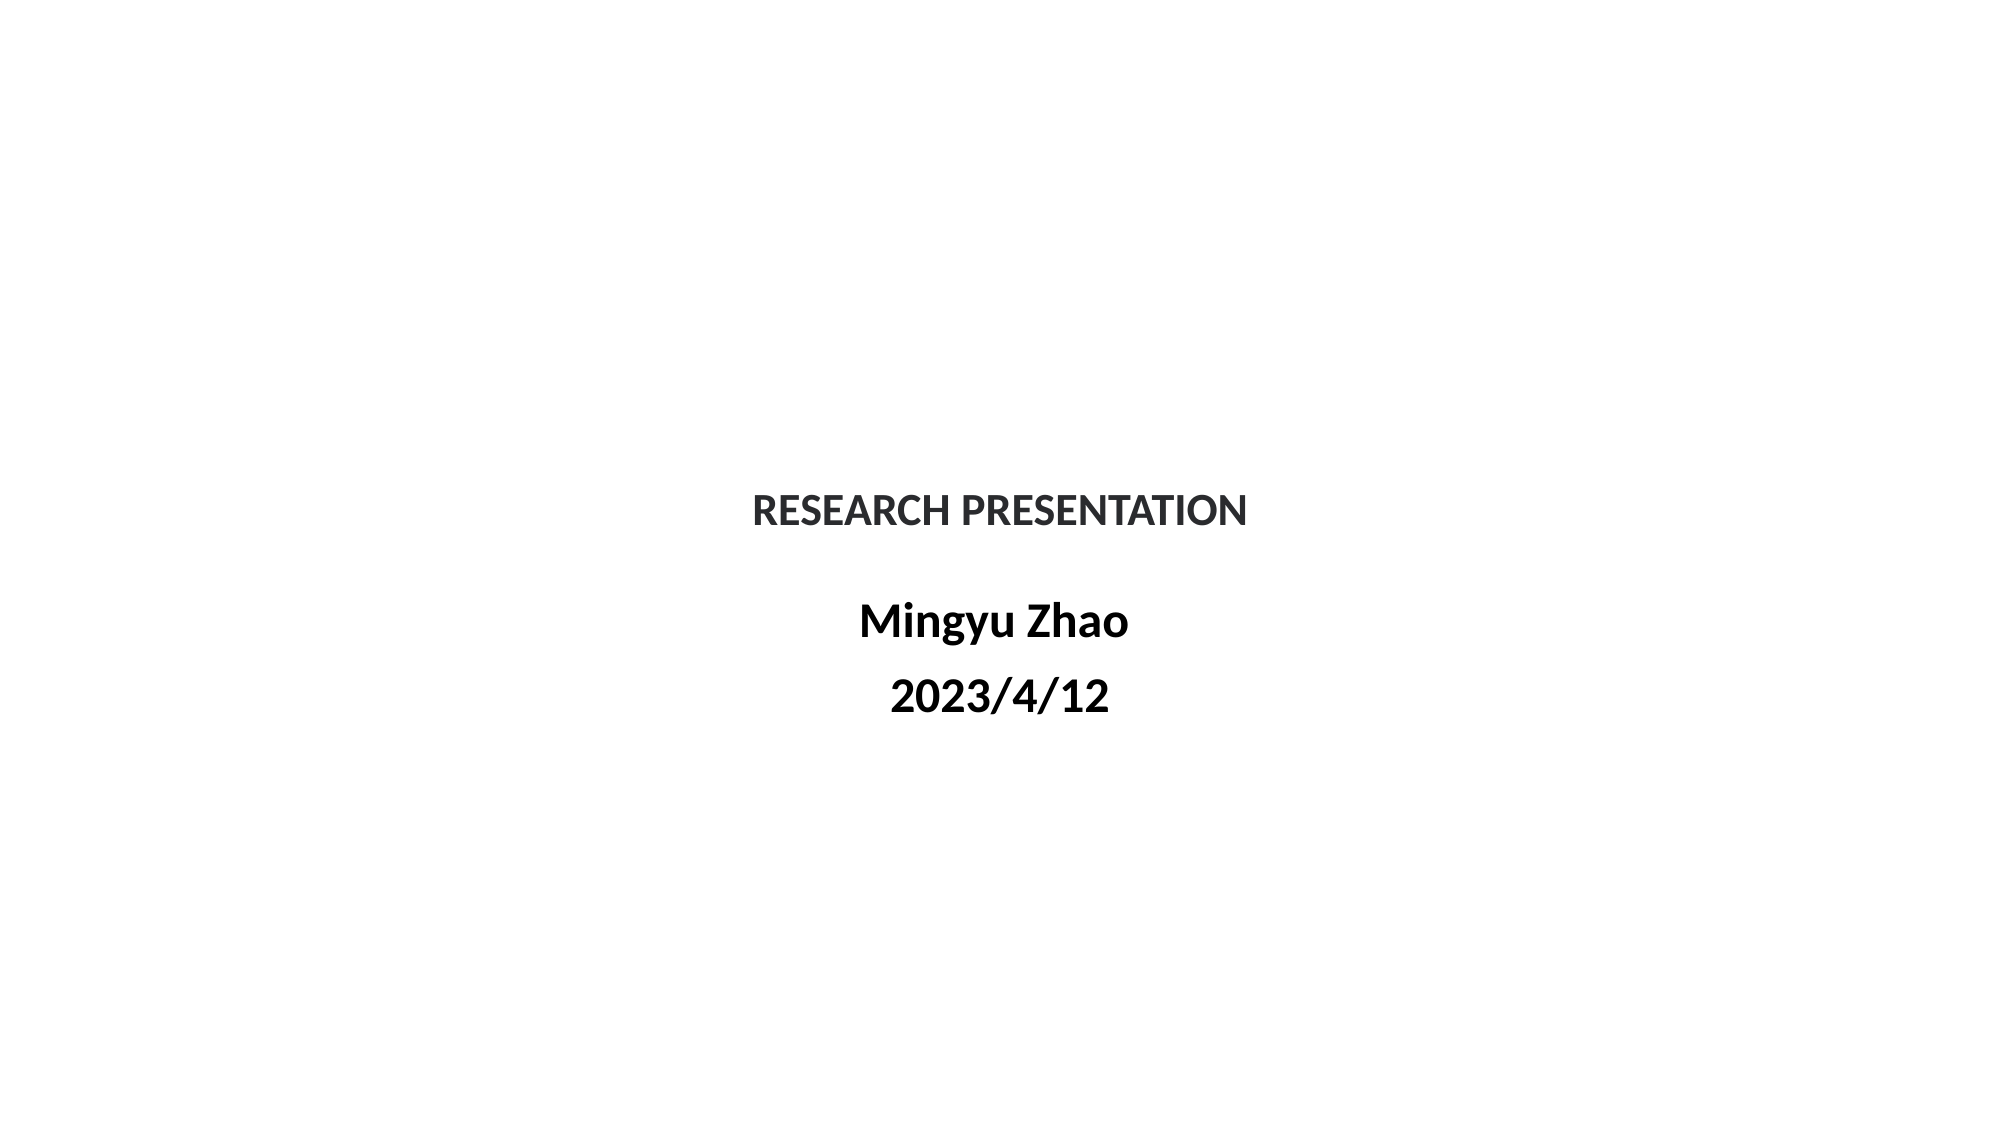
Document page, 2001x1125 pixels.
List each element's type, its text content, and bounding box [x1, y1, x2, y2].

subtitle Mingyu Zhao 2023/4/12 [249, 586, 1750, 859]
title RESEARCH PRESENTATION [249, 216, 1750, 586]
